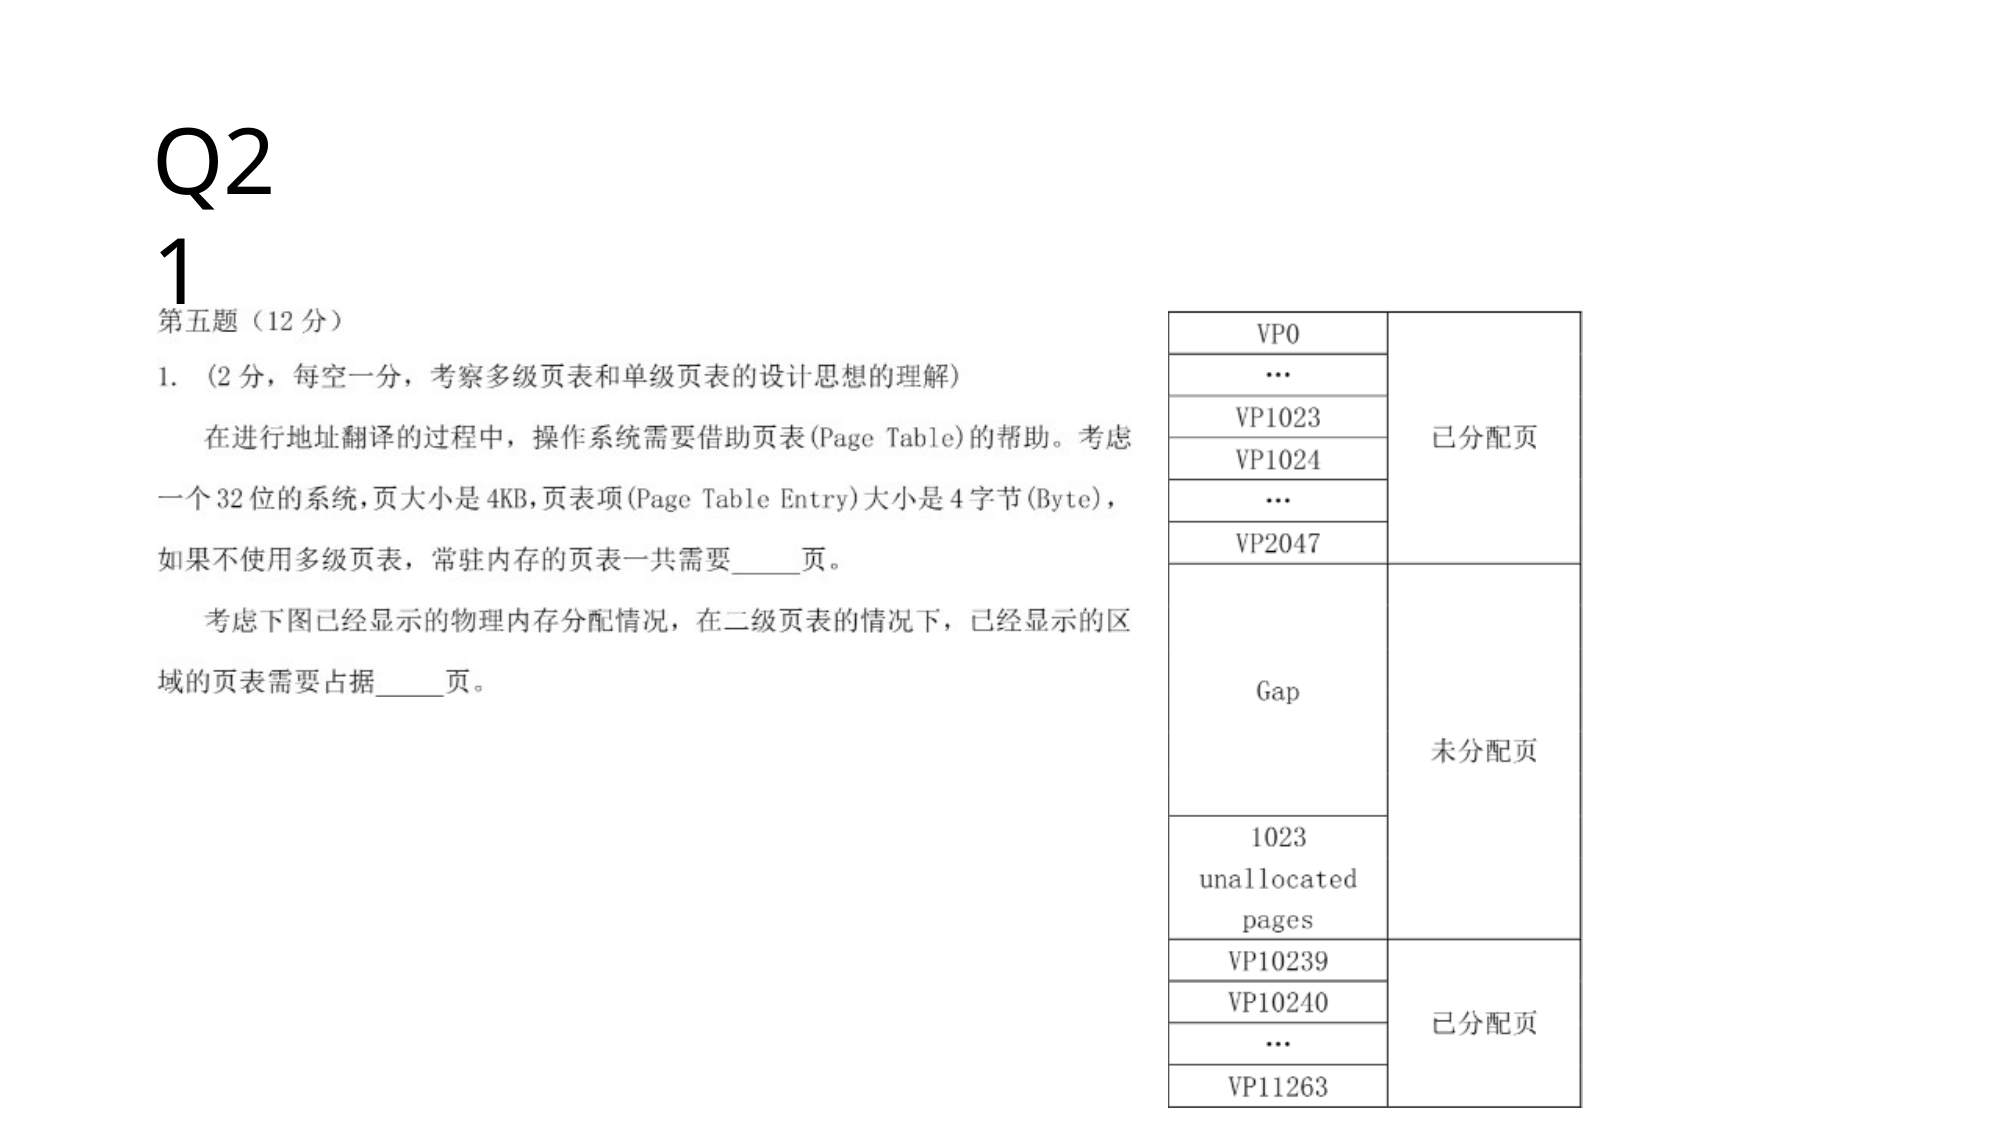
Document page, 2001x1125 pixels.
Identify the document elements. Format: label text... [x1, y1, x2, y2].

picture [155, 307, 1132, 697]
text_box Q21 [150, 99, 318, 312]
picture [1168, 310, 1584, 1108]
